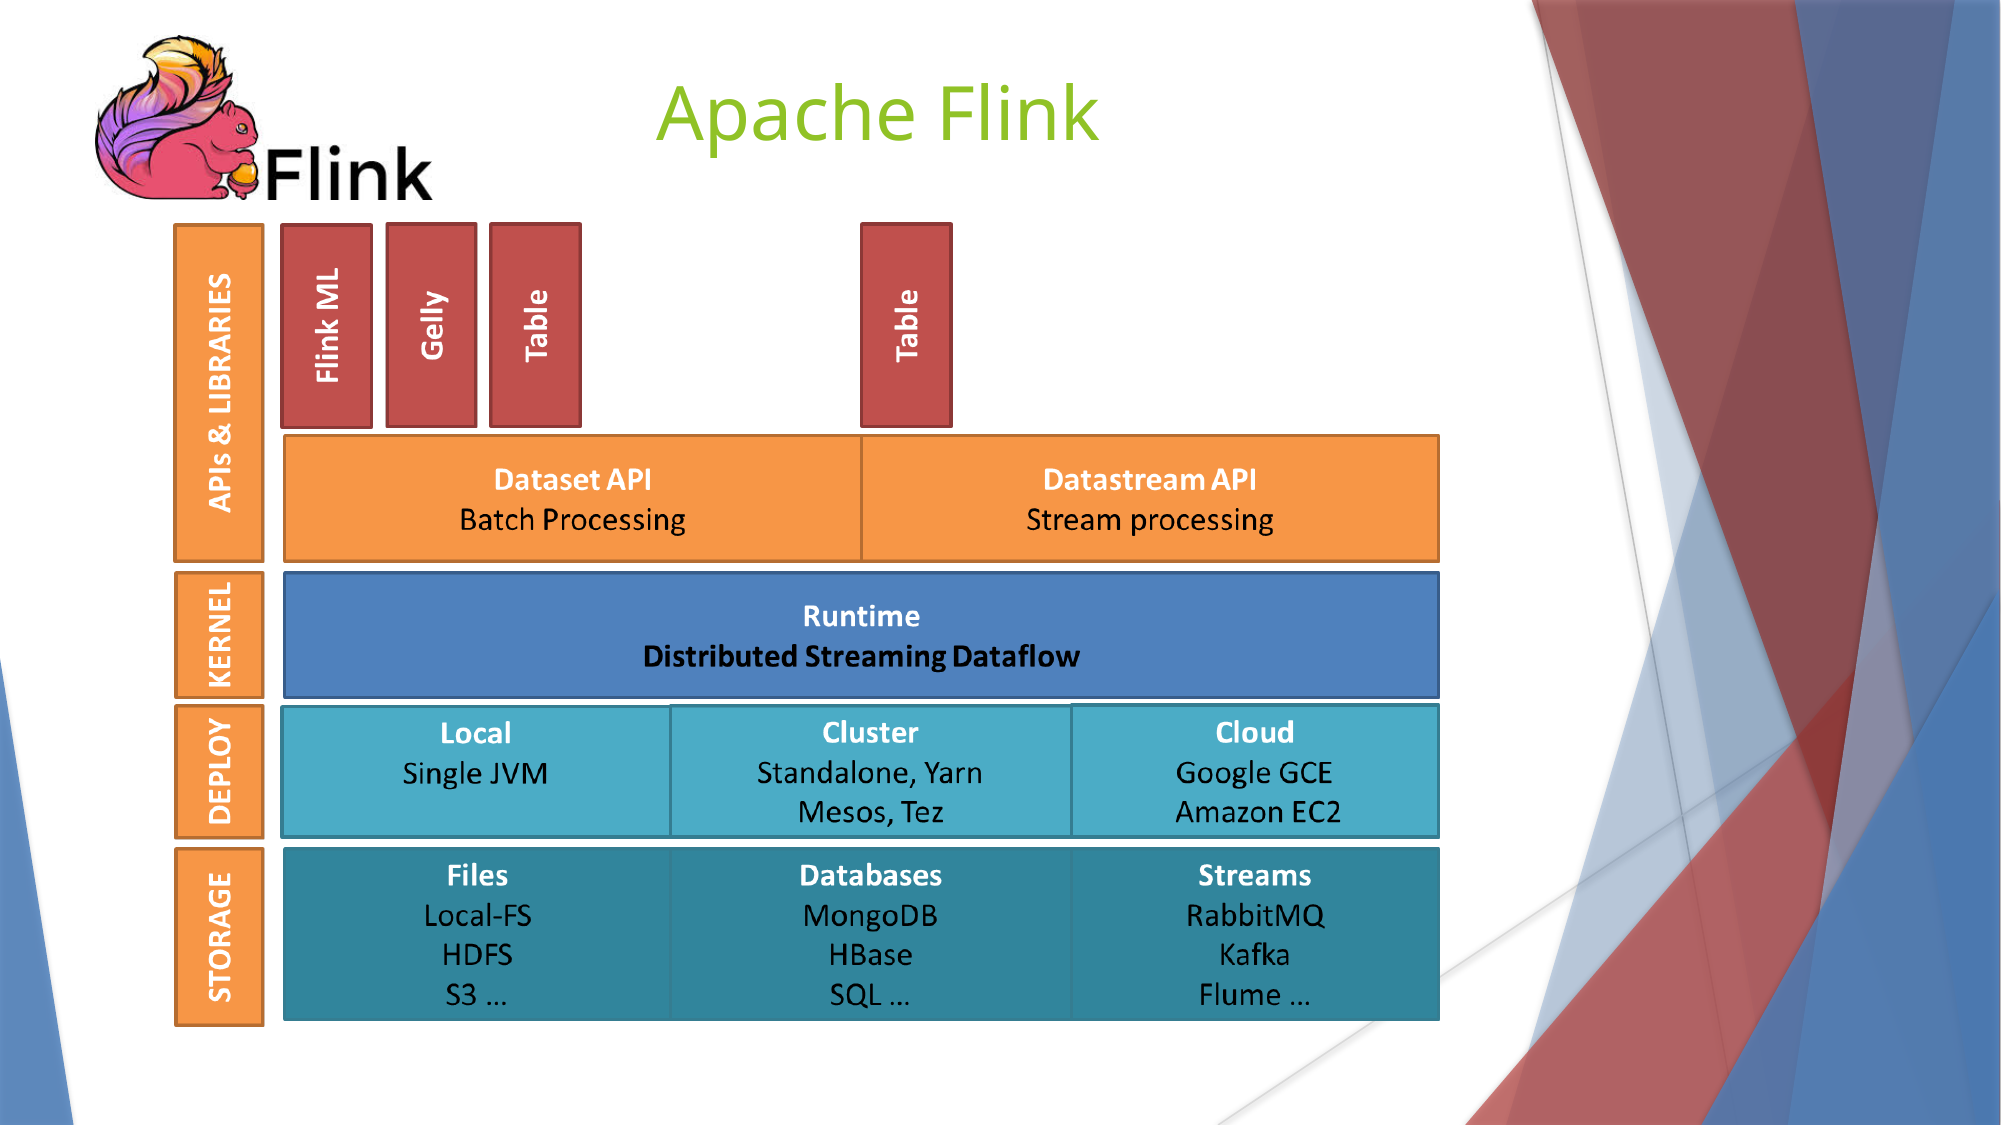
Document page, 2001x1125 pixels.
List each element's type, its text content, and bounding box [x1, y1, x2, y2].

picture [173, 222, 1440, 1034]
text_box Apache Flink [437, 58, 1584, 177]
picture [95, 34, 433, 201]
